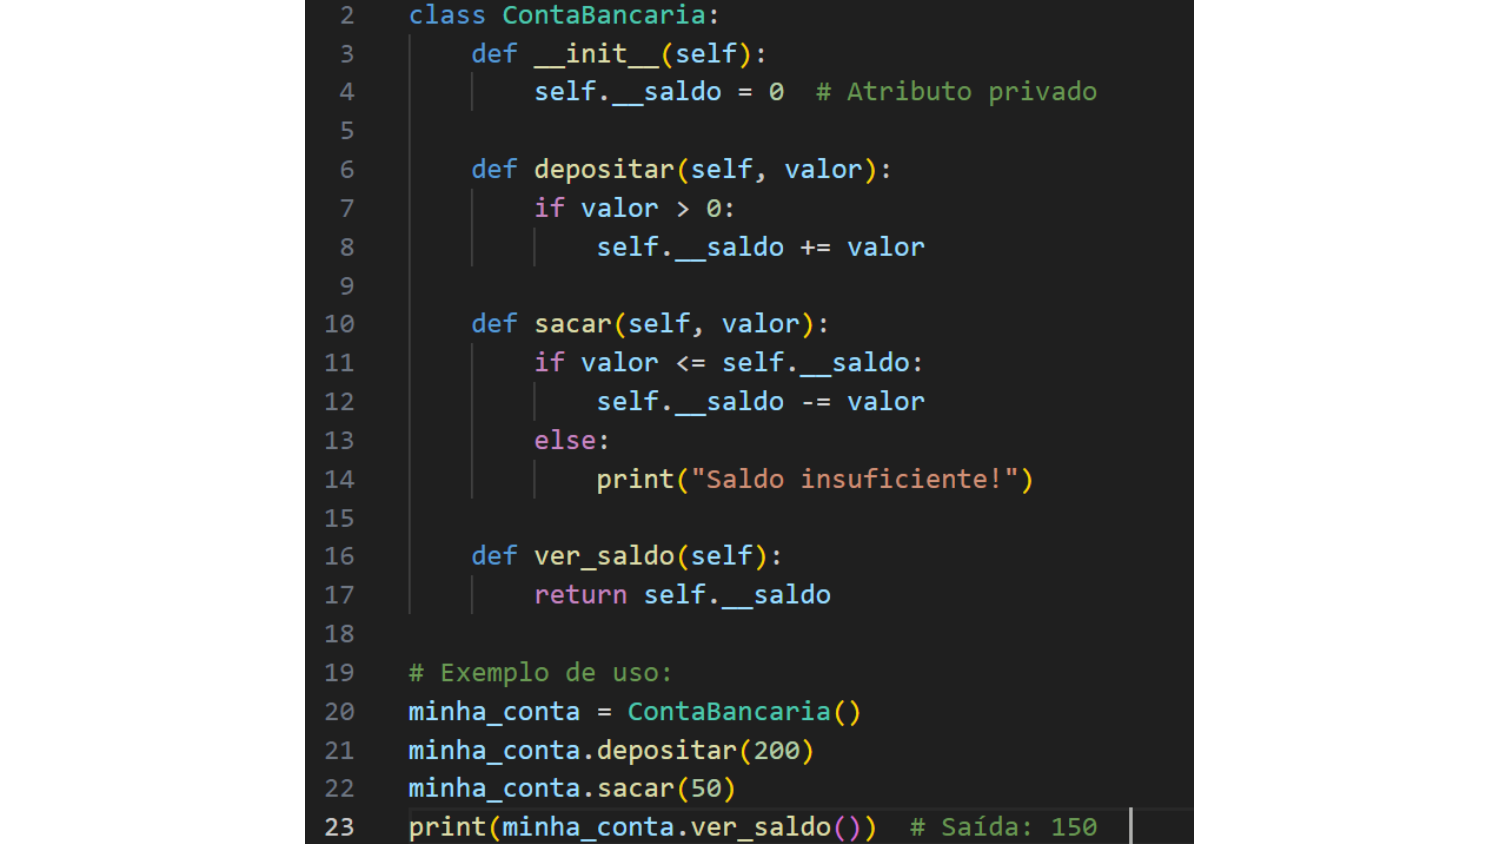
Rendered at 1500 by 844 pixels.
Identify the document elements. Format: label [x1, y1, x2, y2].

picture [305, 0, 1195, 844]
